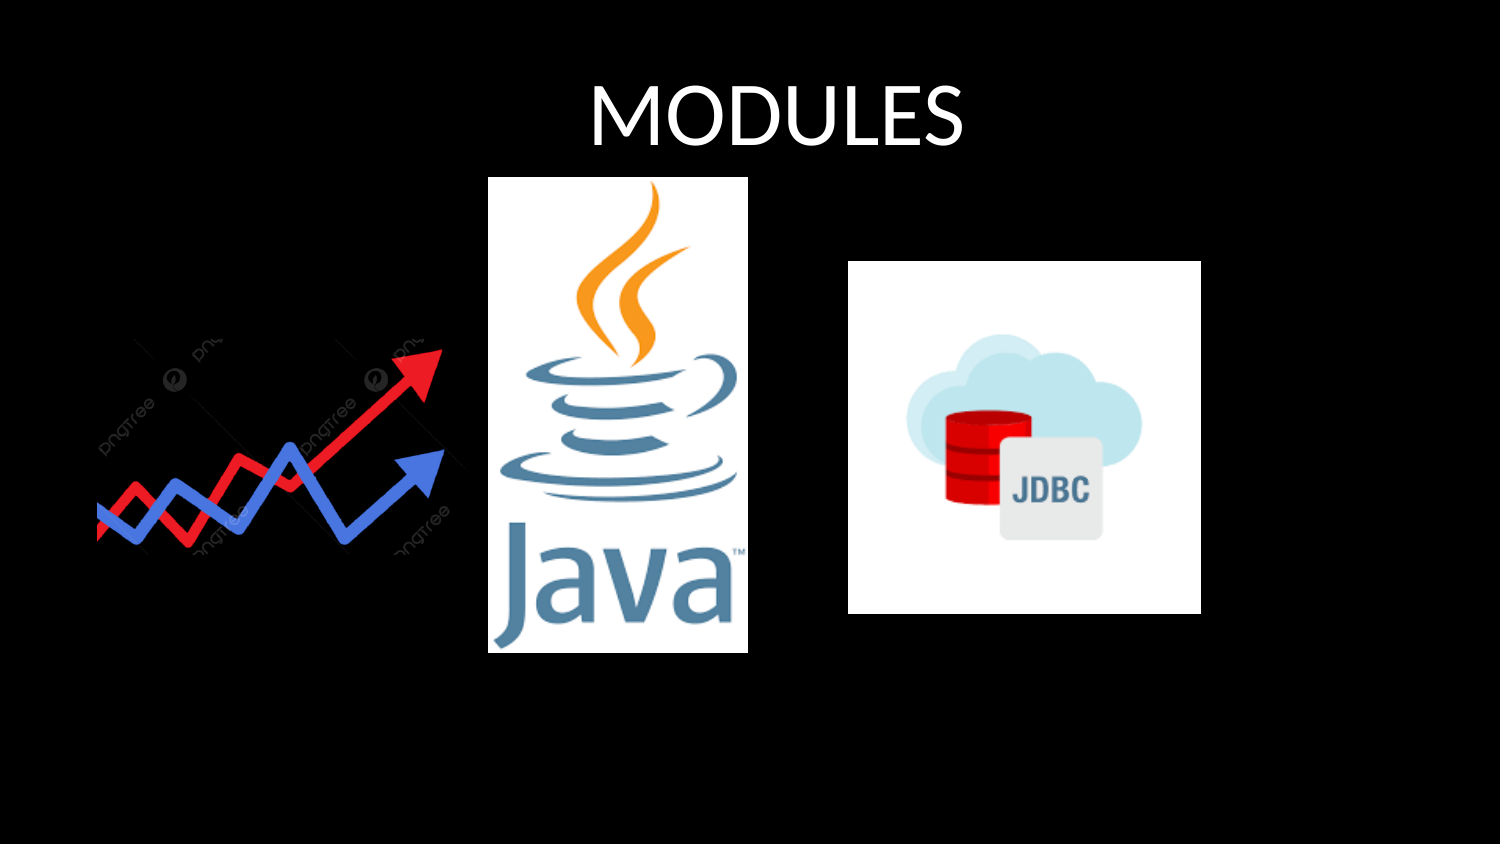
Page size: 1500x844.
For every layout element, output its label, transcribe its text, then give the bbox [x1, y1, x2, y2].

picture [488, 177, 749, 654]
picture [848, 261, 1201, 614]
text_box MODULES [572, 46, 982, 172]
picture [96, 338, 476, 555]
